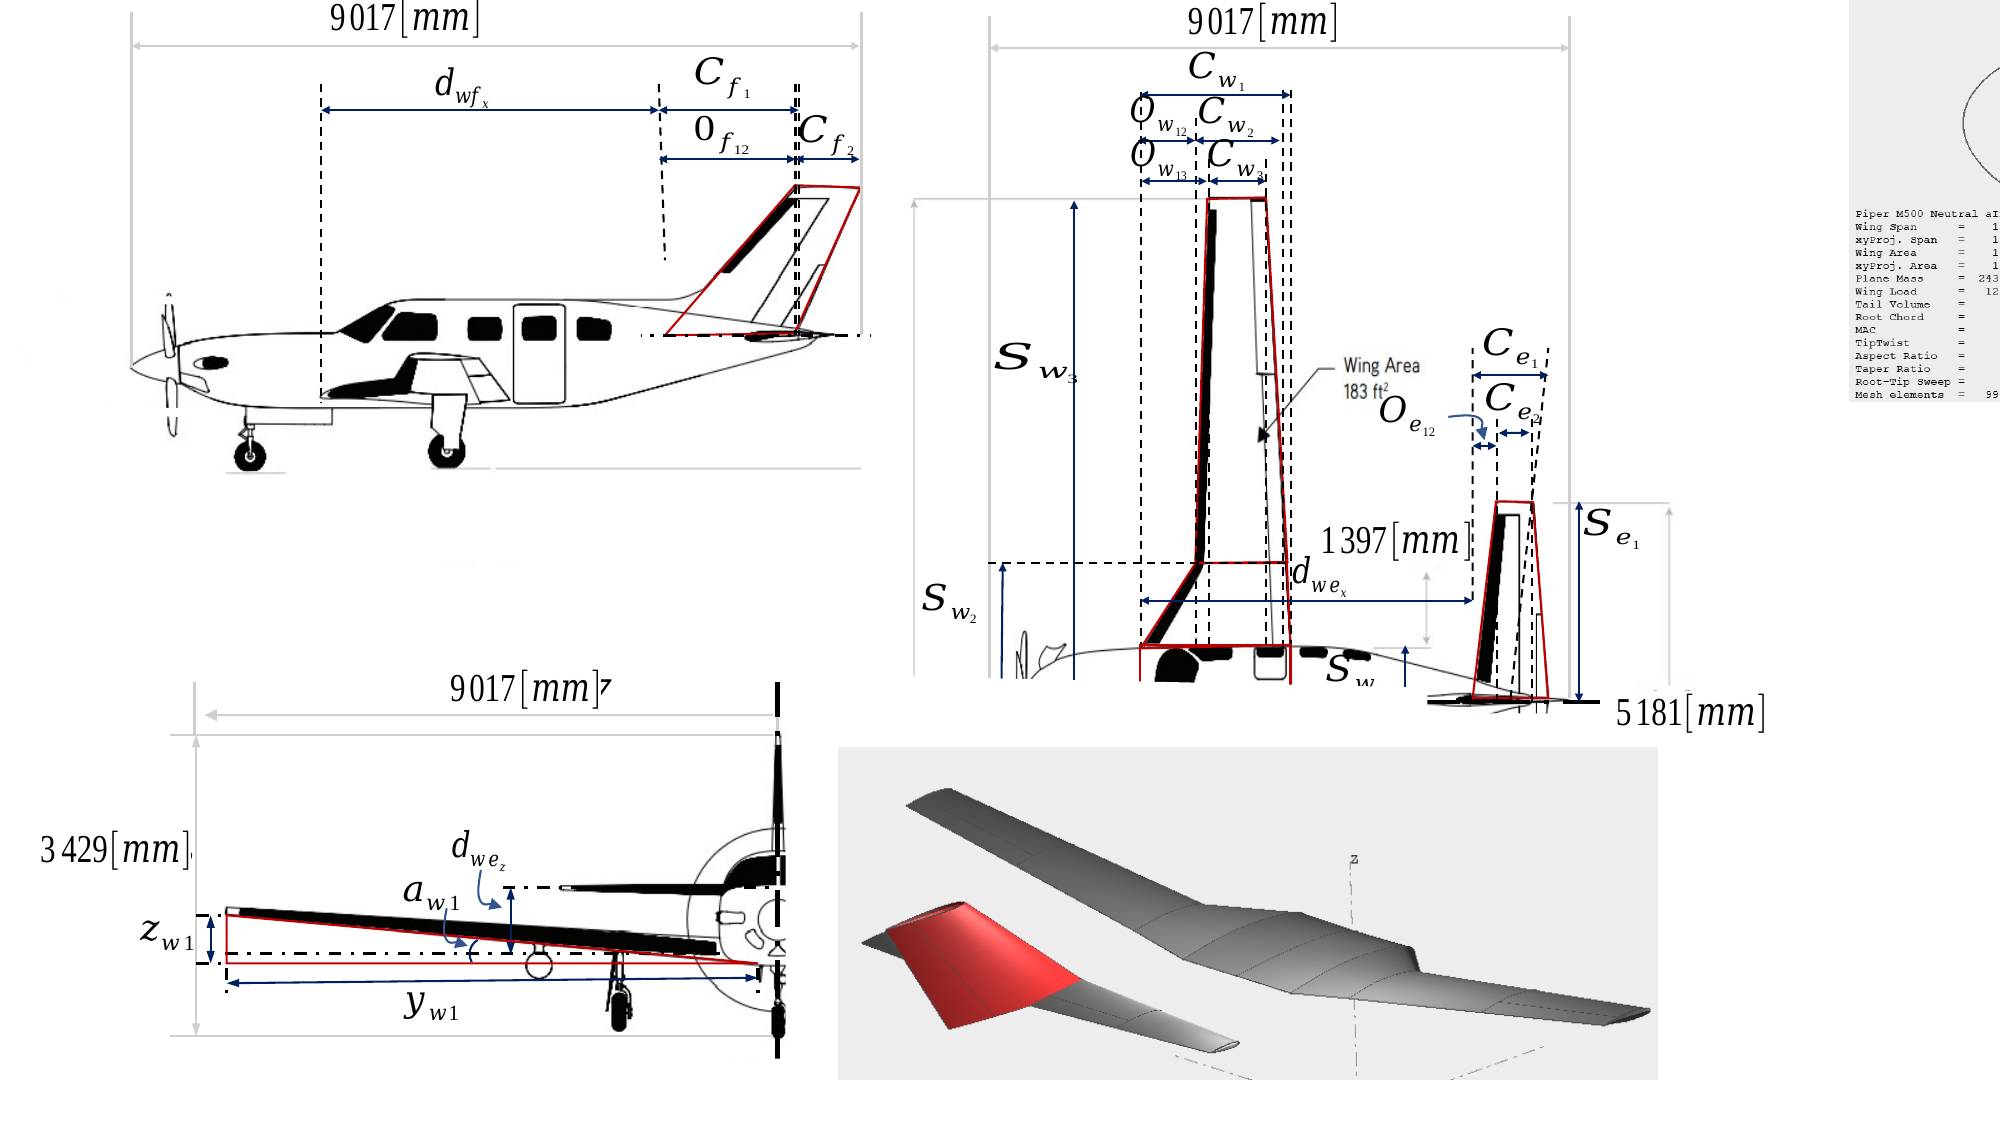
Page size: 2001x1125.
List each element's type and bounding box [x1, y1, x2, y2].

text_box [803, 0, 1849, 1125]
text_box [40, 666, 1427, 1112]
text_box [0, 0, 803, 619]
picture [1849, 0, 2000, 402]
picture [838, 747, 1658, 1080]
